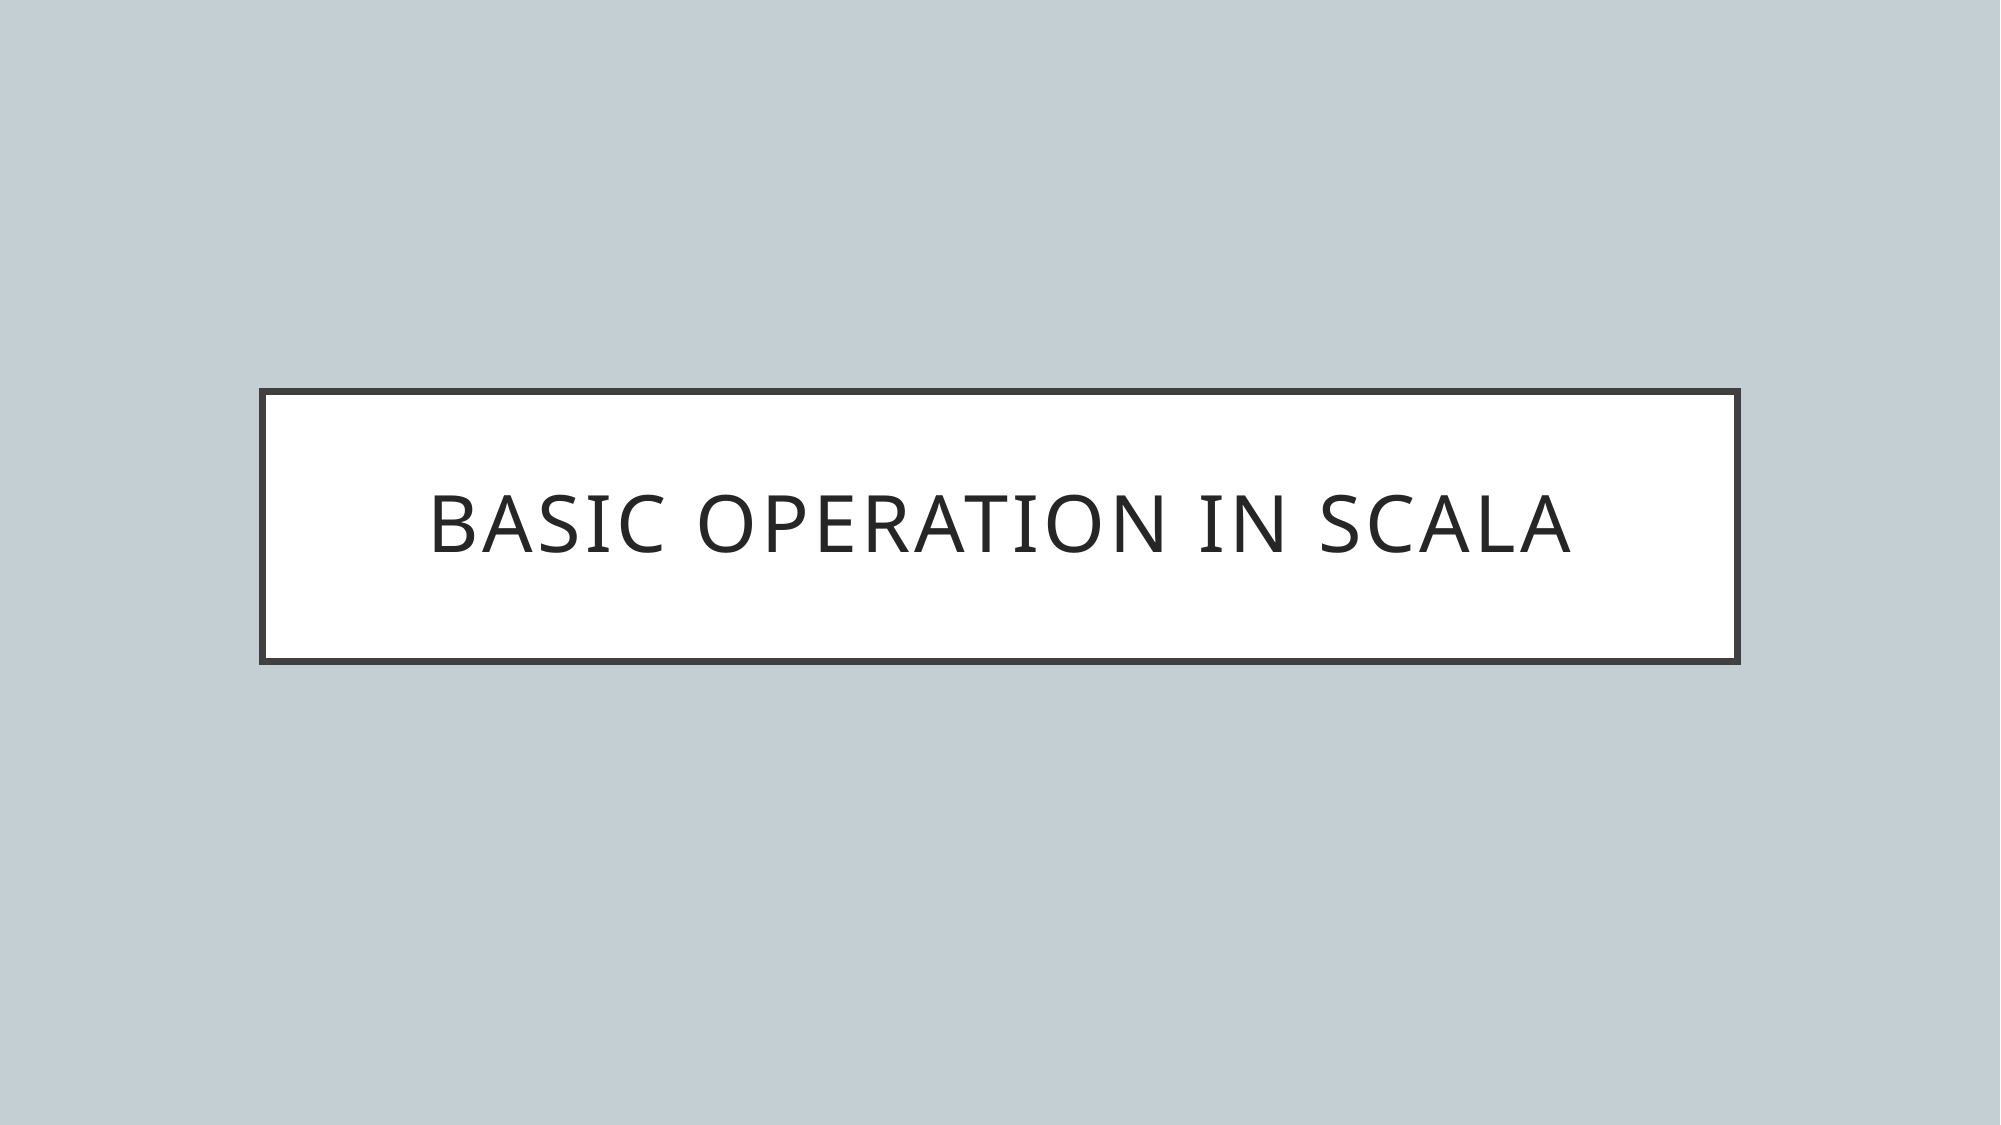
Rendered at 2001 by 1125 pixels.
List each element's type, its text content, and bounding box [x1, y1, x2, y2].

title Basic operation in Scala [259, 388, 1741, 665]
